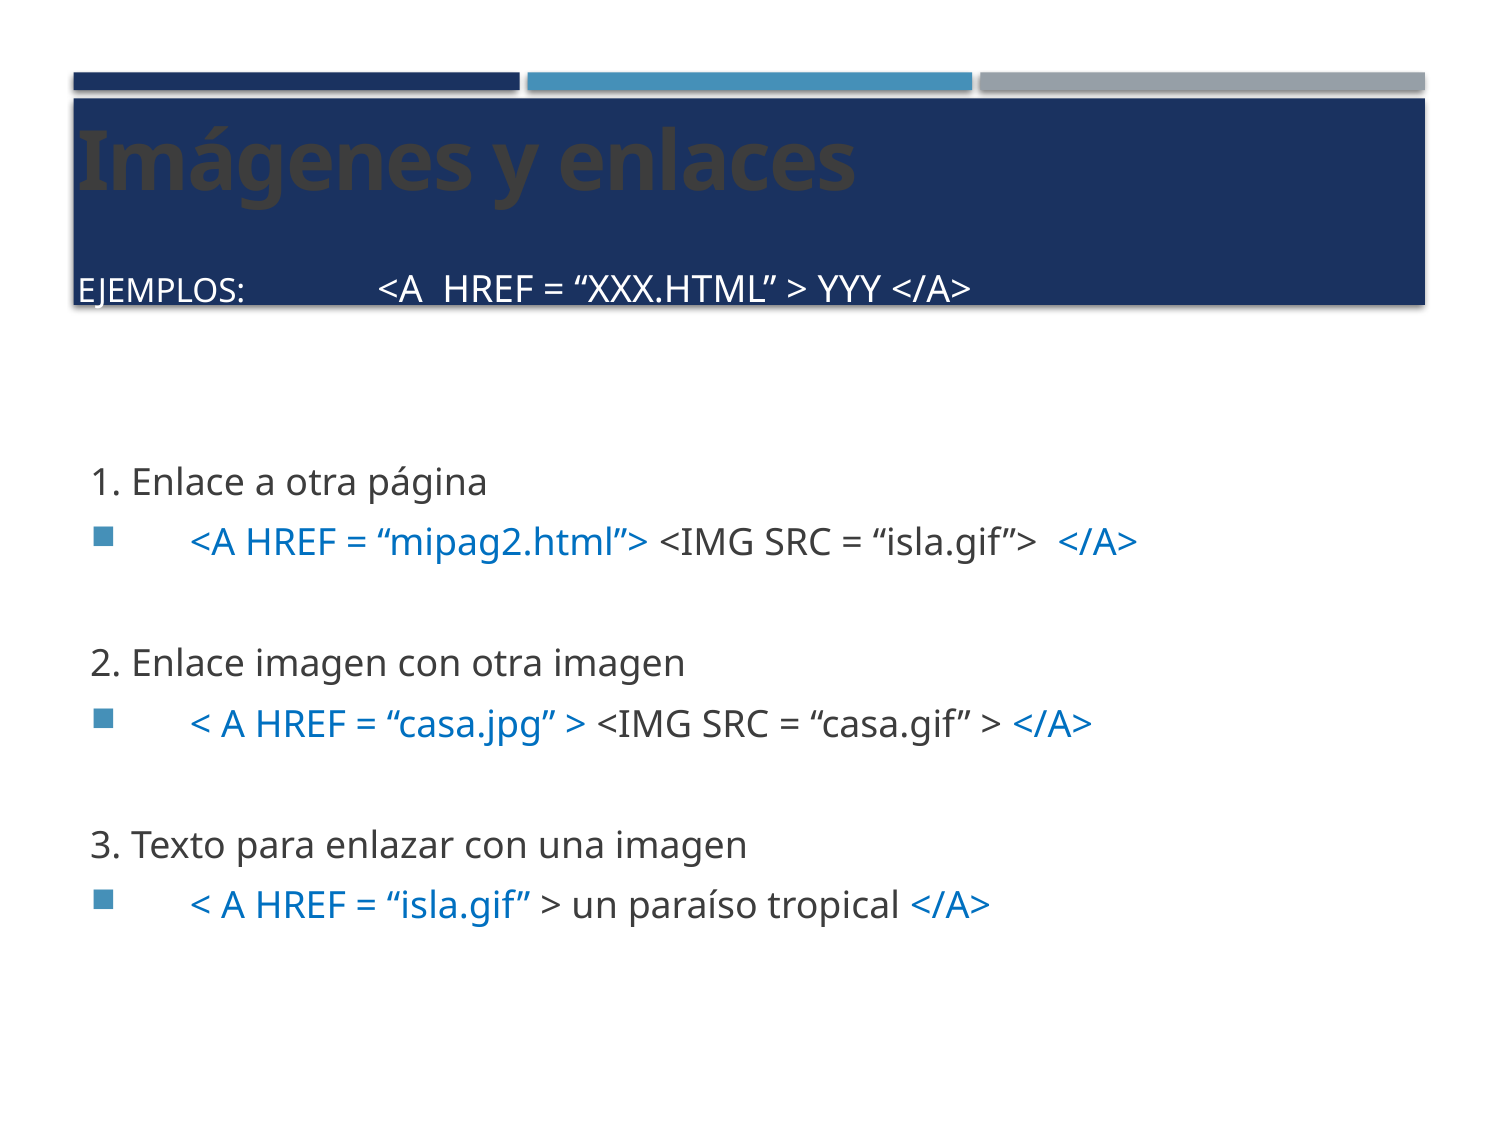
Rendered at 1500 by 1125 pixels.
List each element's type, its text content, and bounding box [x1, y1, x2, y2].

list 1. Enlace a otra página <A HREF = “mipag2.html”> <IMG SRC = “isla.gif”> </A> 2. Enlace imagen con otra imagen < A HREF = “casa.jpg” > <IMG SRC = “casa.gif” > </A> 3. Texto para enlazar con una imagen < A HREF = “isla.gif” > un paraíso tropical </A> [75, 387, 1350, 1063]
title Ejemplos: <A HREF = “xxx.html” > yyy </A> destino ancla [62, 200, 1413, 363]
text_box Imágenes y enlaces [62, 99, 1163, 215]
